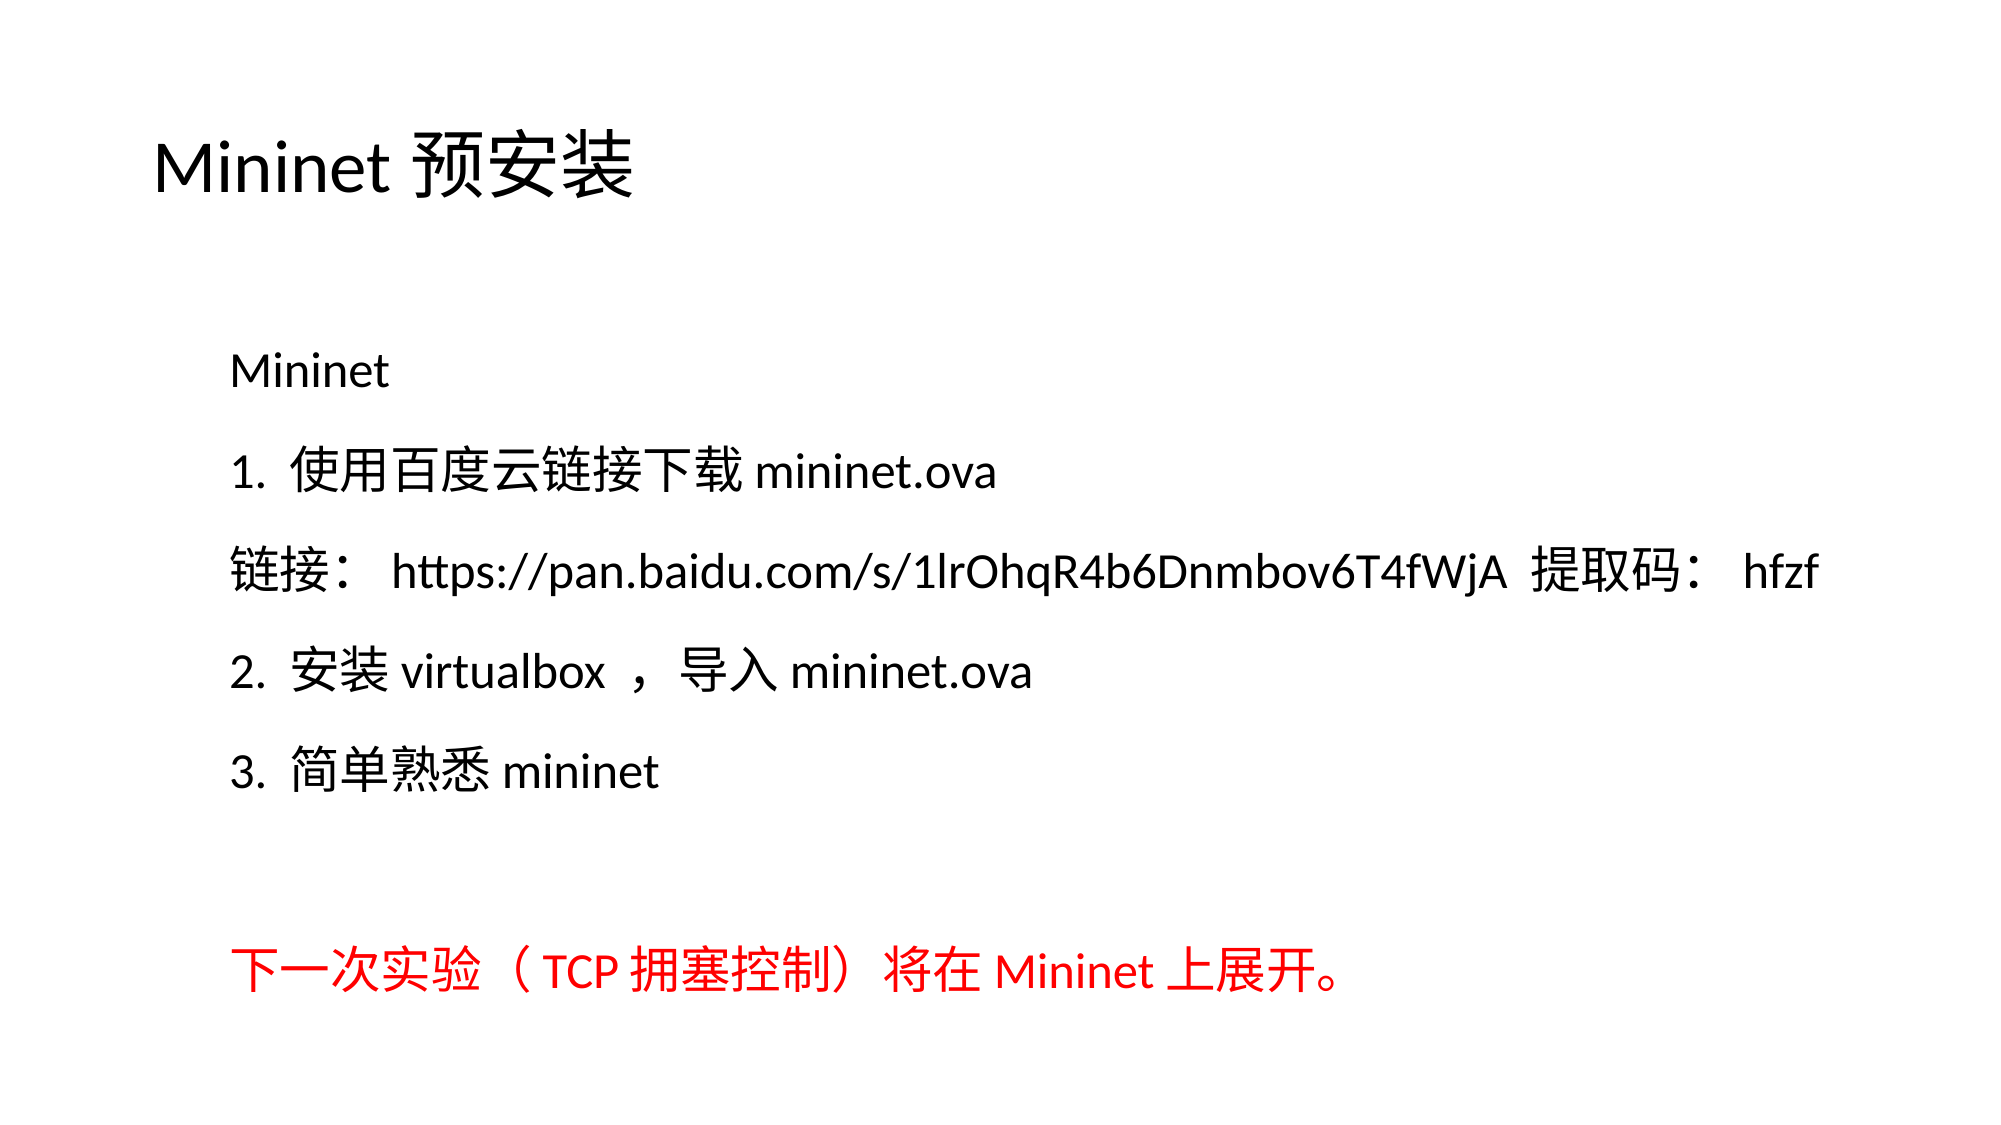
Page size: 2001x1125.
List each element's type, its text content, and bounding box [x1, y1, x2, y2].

title Mininet预安装 [137, 59, 1863, 278]
list Mininet 1. 使用百度云链接下载mininet.ova 链接：https://pan.baidu.com/s/1lrOhqR4b6Dnmbov6T4fWjA 提取码：hfzf 2. 安装virtualbox ，导入mininet.ova 3. 简单熟悉mininet 下一次实验（TCP拥塞控制）将在Mininet上展开。 [137, 299, 1863, 1014]
